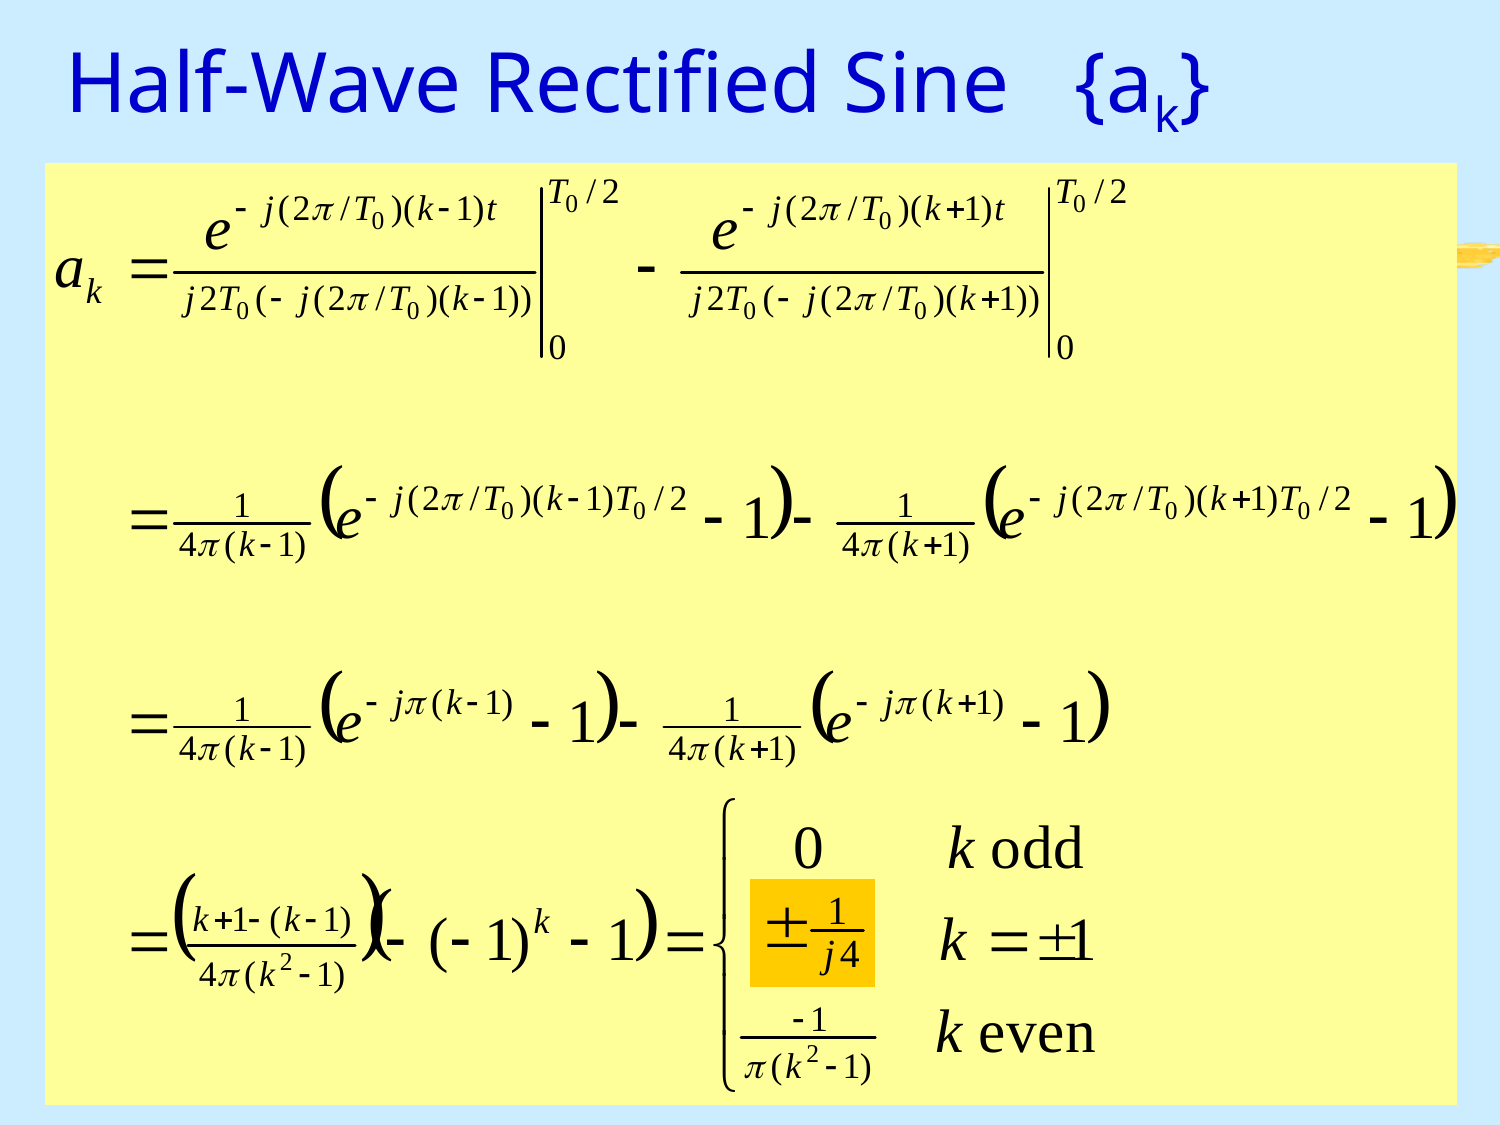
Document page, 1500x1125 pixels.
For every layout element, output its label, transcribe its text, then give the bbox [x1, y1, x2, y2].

title Half-Wave Rectified Sine {ak} [49, 37, 1451, 151]
picture [1457, 215, 1500, 279]
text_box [44, 162, 1457, 1106]
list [749, 879, 876, 988]
